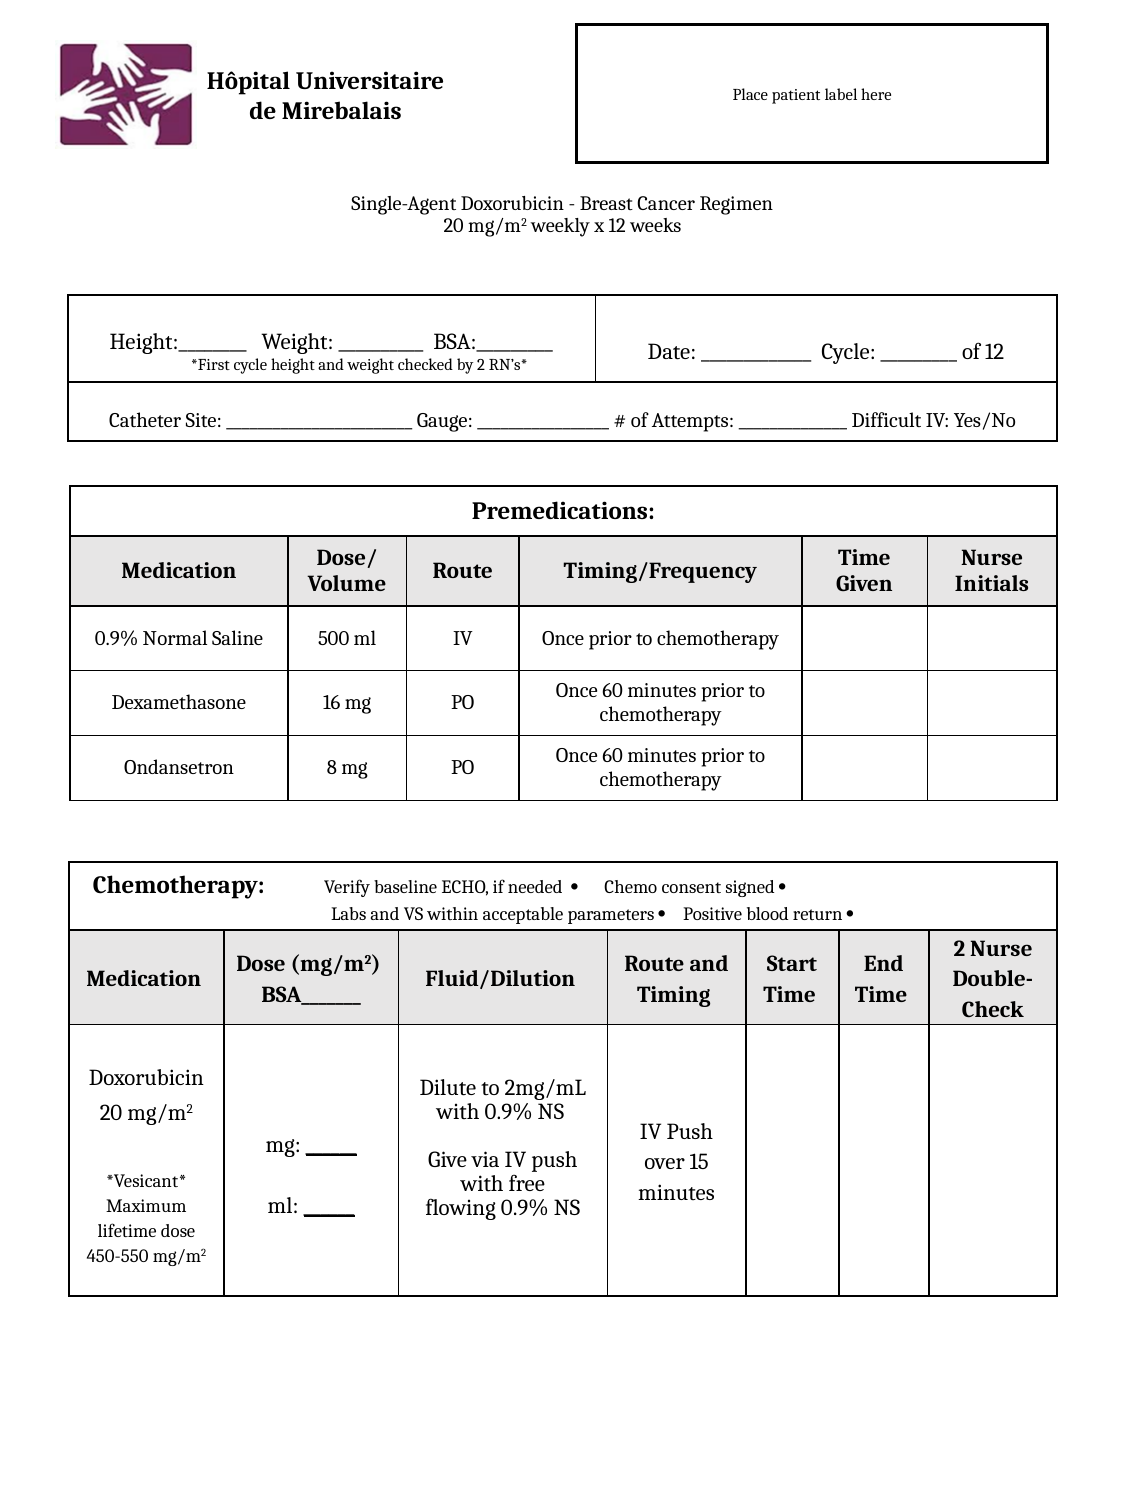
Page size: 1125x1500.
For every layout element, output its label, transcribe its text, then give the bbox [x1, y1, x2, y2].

table_cell Start Time [747, 931, 838, 1024]
table_cell [803, 736, 927, 800]
text_box [575, 24, 1049, 164]
table_cell Dose (mg/m2) BSA_______ [225, 931, 398, 1024]
table_cell 500 ml [289, 607, 406, 670]
table_cell [928, 671, 1056, 735]
table_cell Fluid/Dilution [399, 931, 607, 1024]
table_cell 8 mg [289, 736, 406, 800]
table_cell [928, 607, 1056, 670]
table_header Date: _____________ Cycle: _________ of 12 [596, 296, 1056, 381]
title Single-Agent Doxorubicin - Breast Cancer Regimen 20 mg/m2 weekly x 12 weeks [166, 185, 959, 245]
text_box Hôpital Universitaire de Mirebalais [197, 57, 466, 132]
table_cell Dilute to 2mg/mL with 0.9% NS Give via IV push with free flowing 0.9% NS [399, 1025, 607, 1295]
table_cell Time Given [803, 537, 927, 605]
table_cell Route [407, 537, 518, 605]
table_cell IV [407, 607, 518, 670]
table_cell 0.9% Normal Saline [71, 607, 287, 670]
table_cell Once 60 minutes prior to chemotherapy [520, 671, 801, 735]
table_cell PO [407, 671, 518, 735]
table_cell [803, 671, 927, 735]
table_cell [928, 736, 1056, 800]
table_header Premedications: [71, 487, 1056, 535]
table_cell Nurse Initials [928, 537, 1056, 605]
table_cell Ondansetron [71, 736, 287, 800]
text_box Place patient label here [717, 76, 1013, 111]
table_cell Route and Timing [608, 931, 745, 1024]
table_cell mg: ______ ml: ______ [225, 1025, 398, 1295]
table_cell [747, 1025, 838, 1295]
table_cell PO [407, 736, 518, 800]
table_cell End Time [840, 931, 928, 1024]
table_cell Catheter Site: ________________________ Gauge: _________________ # of Attempts: ______________ Difficult IV: Yes/No [69, 383, 1056, 440]
table_cell Medication [71, 537, 287, 605]
table_header Chemotherapy: Verify baseline ECHO, if needed  Chemo consent signed  Labs and VS within acceptable parameters  Positive blood return  [70, 863, 1056, 929]
table_cell Once 60 minutes prior to chemotherapy [520, 736, 801, 800]
picture [55, 40, 197, 149]
table_cell [930, 1025, 1056, 1295]
table_cell 2 Nurse Double-Check [930, 931, 1056, 1024]
table_cell Timing/Frequency [520, 537, 801, 605]
table_cell 16 mg [289, 671, 406, 735]
table_cell Medication [70, 931, 223, 1024]
table_cell [840, 1025, 928, 1295]
table_cell [803, 607, 927, 670]
table_cell IV Push over 15 minutes [608, 1025, 745, 1295]
table_cell Doxorubicin 20 mg/m2 *Vesicant* Maximum lifetime dose 450-550 mg/m2 [70, 1025, 223, 1295]
table_cell Once prior to chemotherapy [520, 607, 801, 670]
table_cell Dose/ Volume [289, 537, 406, 605]
table_header Height:________ Weight: __________ BSA:_________ *First cycle height and weight checked by 2 RN’s* [69, 296, 595, 381]
table_cell Dexamethasone [71, 671, 287, 735]
